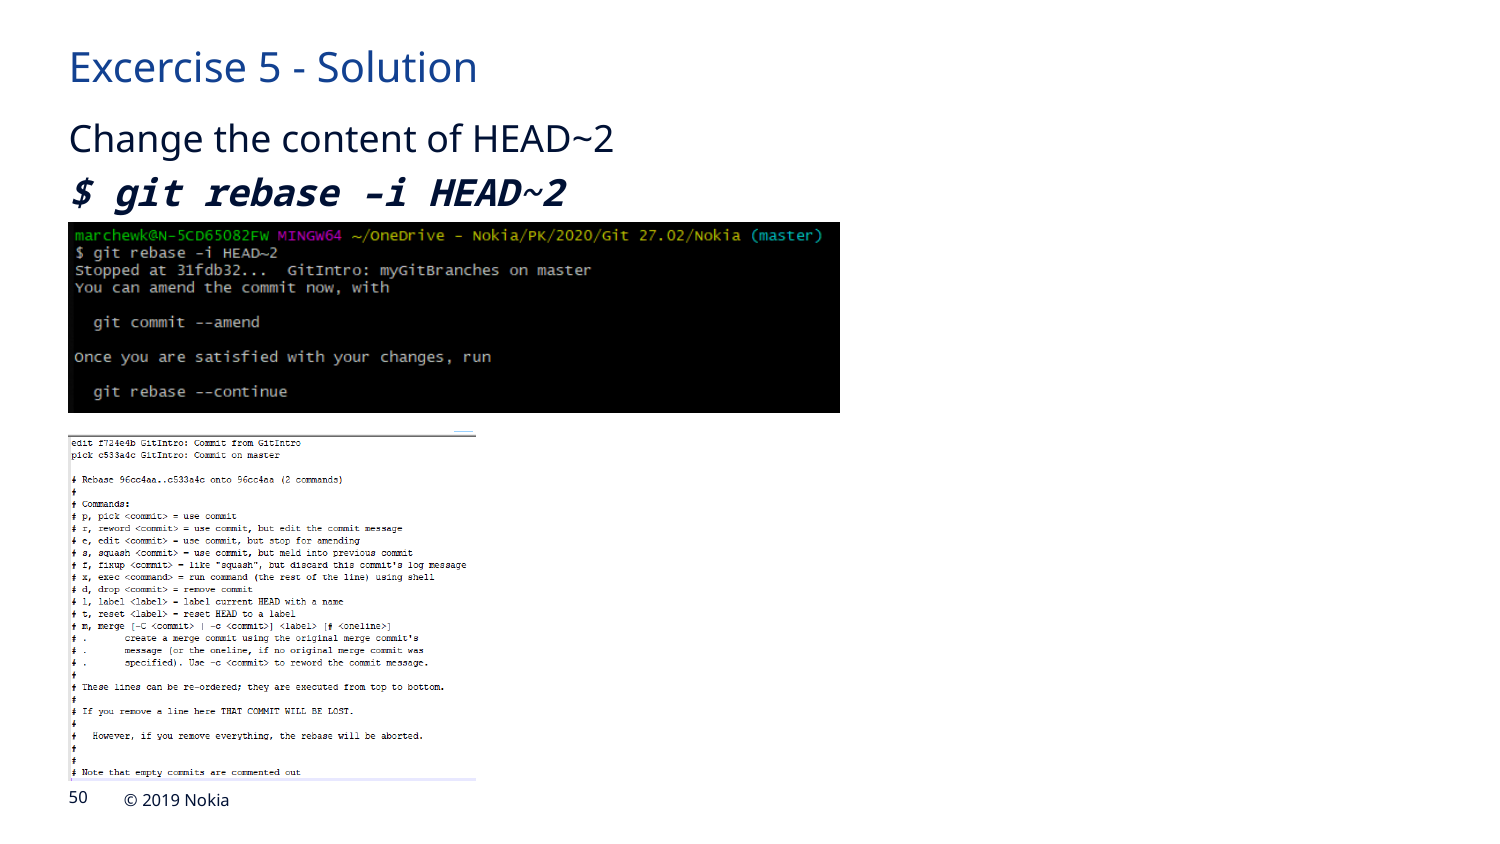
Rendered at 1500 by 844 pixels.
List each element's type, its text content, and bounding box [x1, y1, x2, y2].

list Change the content of HEAD~2 $ git rebase –i HEAD~2 [68, 120, 1432, 705]
picture [68, 222, 840, 413]
list Excercise 5 - Solution [68, 46, 1432, 97]
picture [68, 431, 476, 781]
